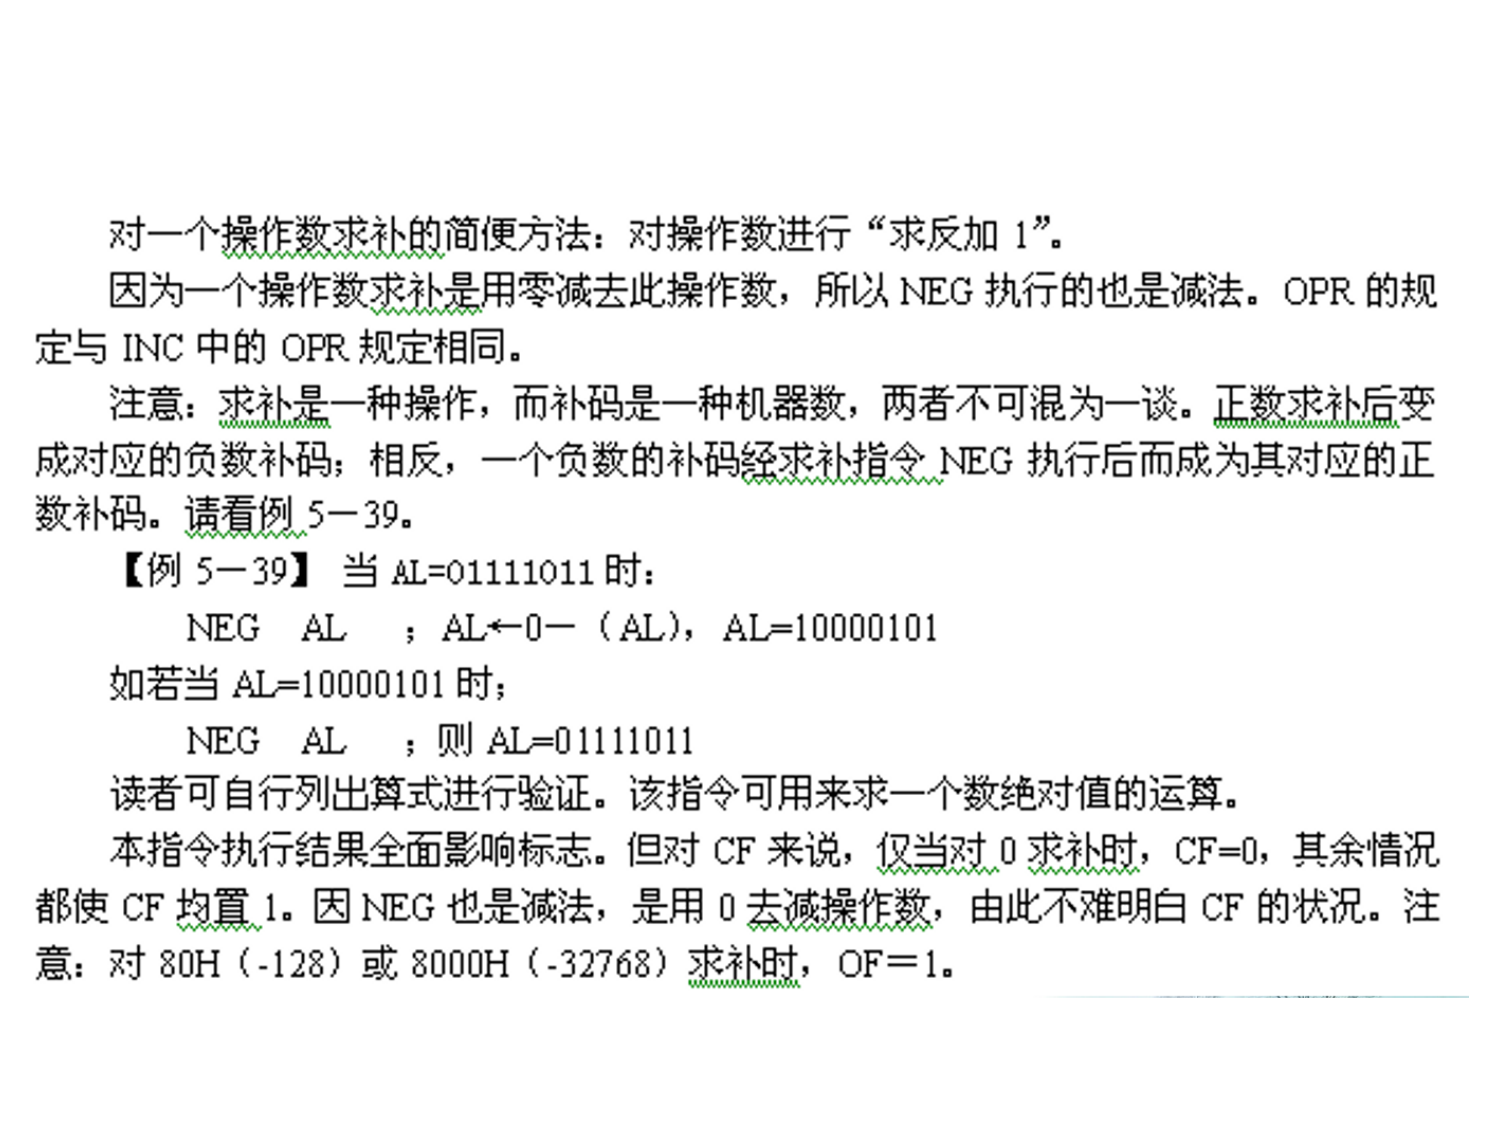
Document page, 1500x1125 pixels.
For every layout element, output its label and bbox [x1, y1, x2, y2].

list [29, 208, 1469, 999]
